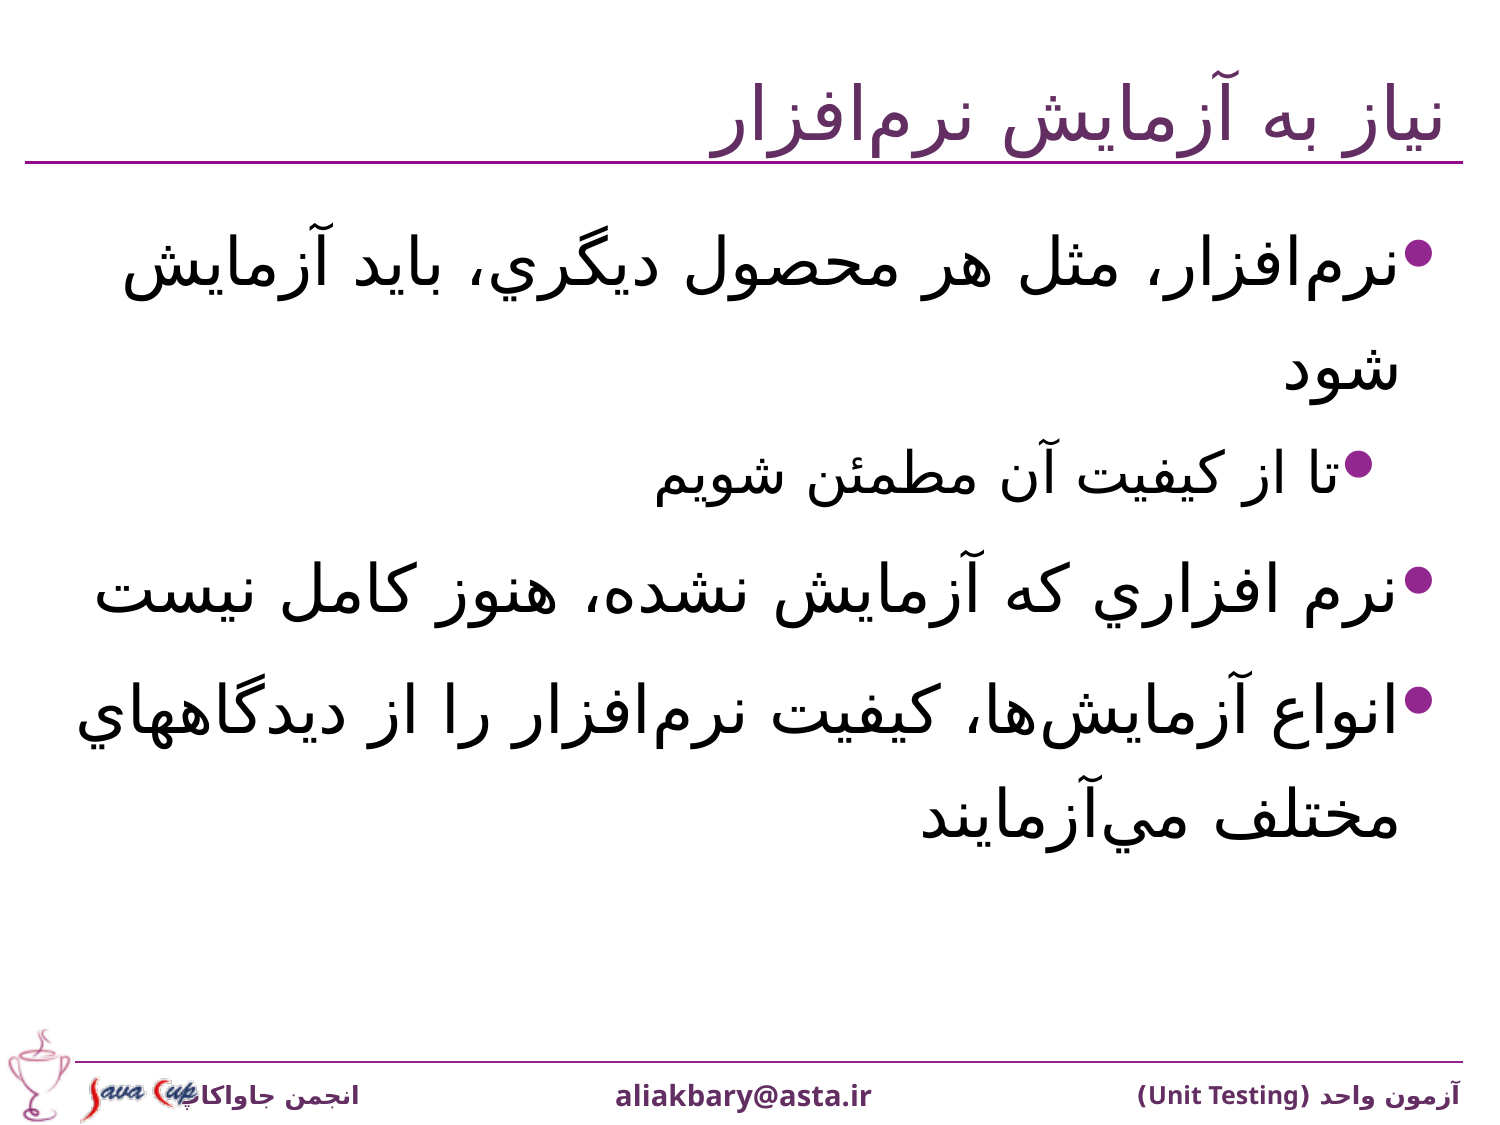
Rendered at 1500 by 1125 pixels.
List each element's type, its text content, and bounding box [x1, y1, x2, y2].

list نرم‌افزار، مثل هر محصول ديگري، بايد آزمايش شود تا از كيفيت آن مطمئن شويم نرم افزاري كه آزمايش نشده، هنوز كامل نيست انواع آزمايش‌ها، كيفيت نرم‌افزار را از ديدگاههاي مختلف مي‌آزمايند [24, 187, 1463, 1088]
title نياز به آزمايش نرم‌افزار [24, 37, 1463, 163]
picture [6, 1028, 75, 1125]
picture [79, 1088, 200, 1125]
